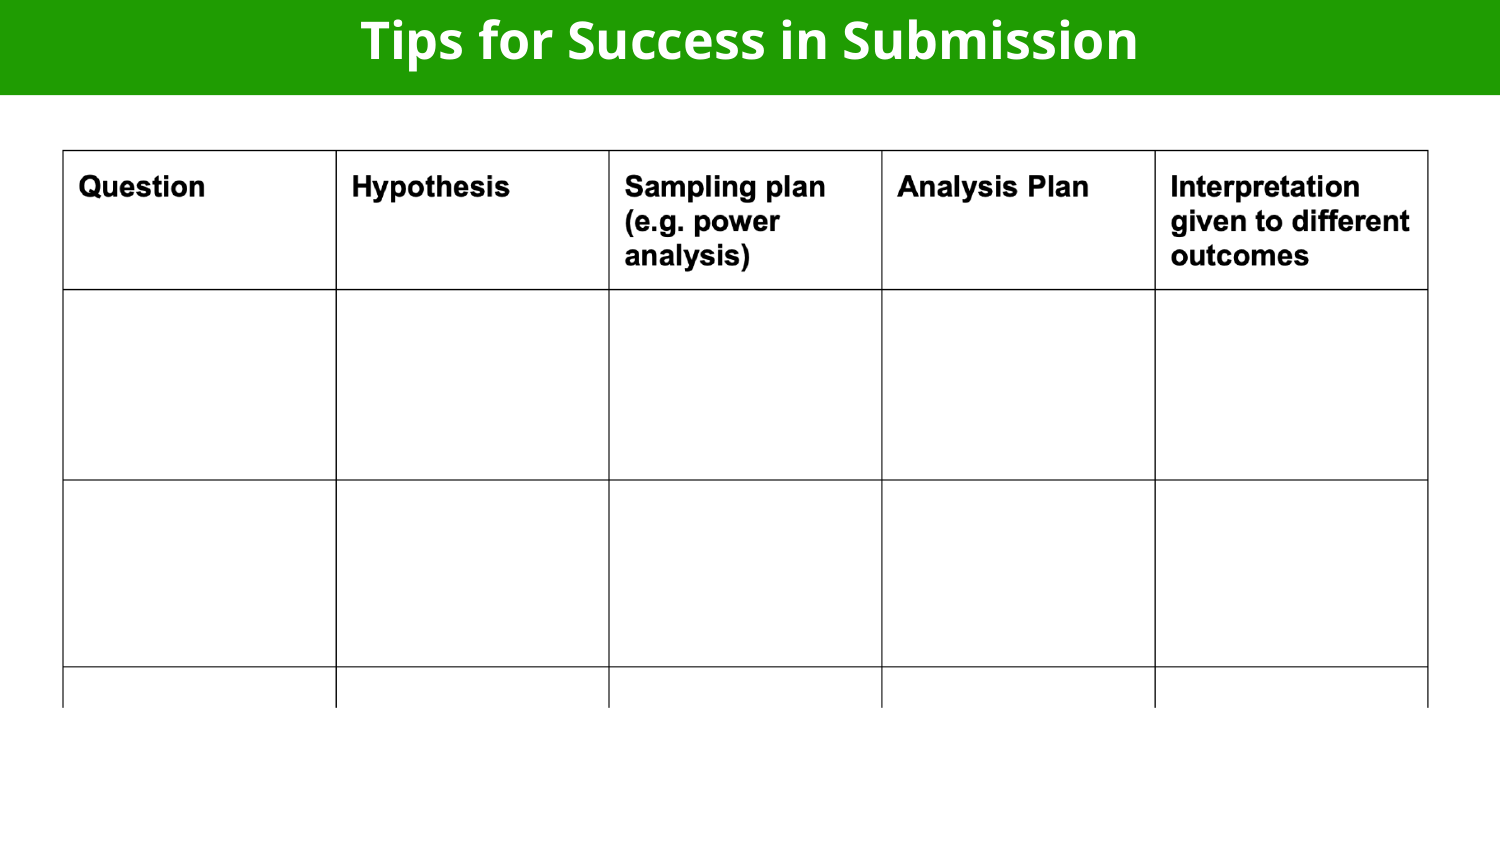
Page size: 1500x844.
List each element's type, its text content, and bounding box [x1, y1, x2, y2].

text_box [0, 87, 1500, 96]
picture [24, 120, 1476, 709]
text_box Tips for Success in Submission [0, 0, 1500, 87]
